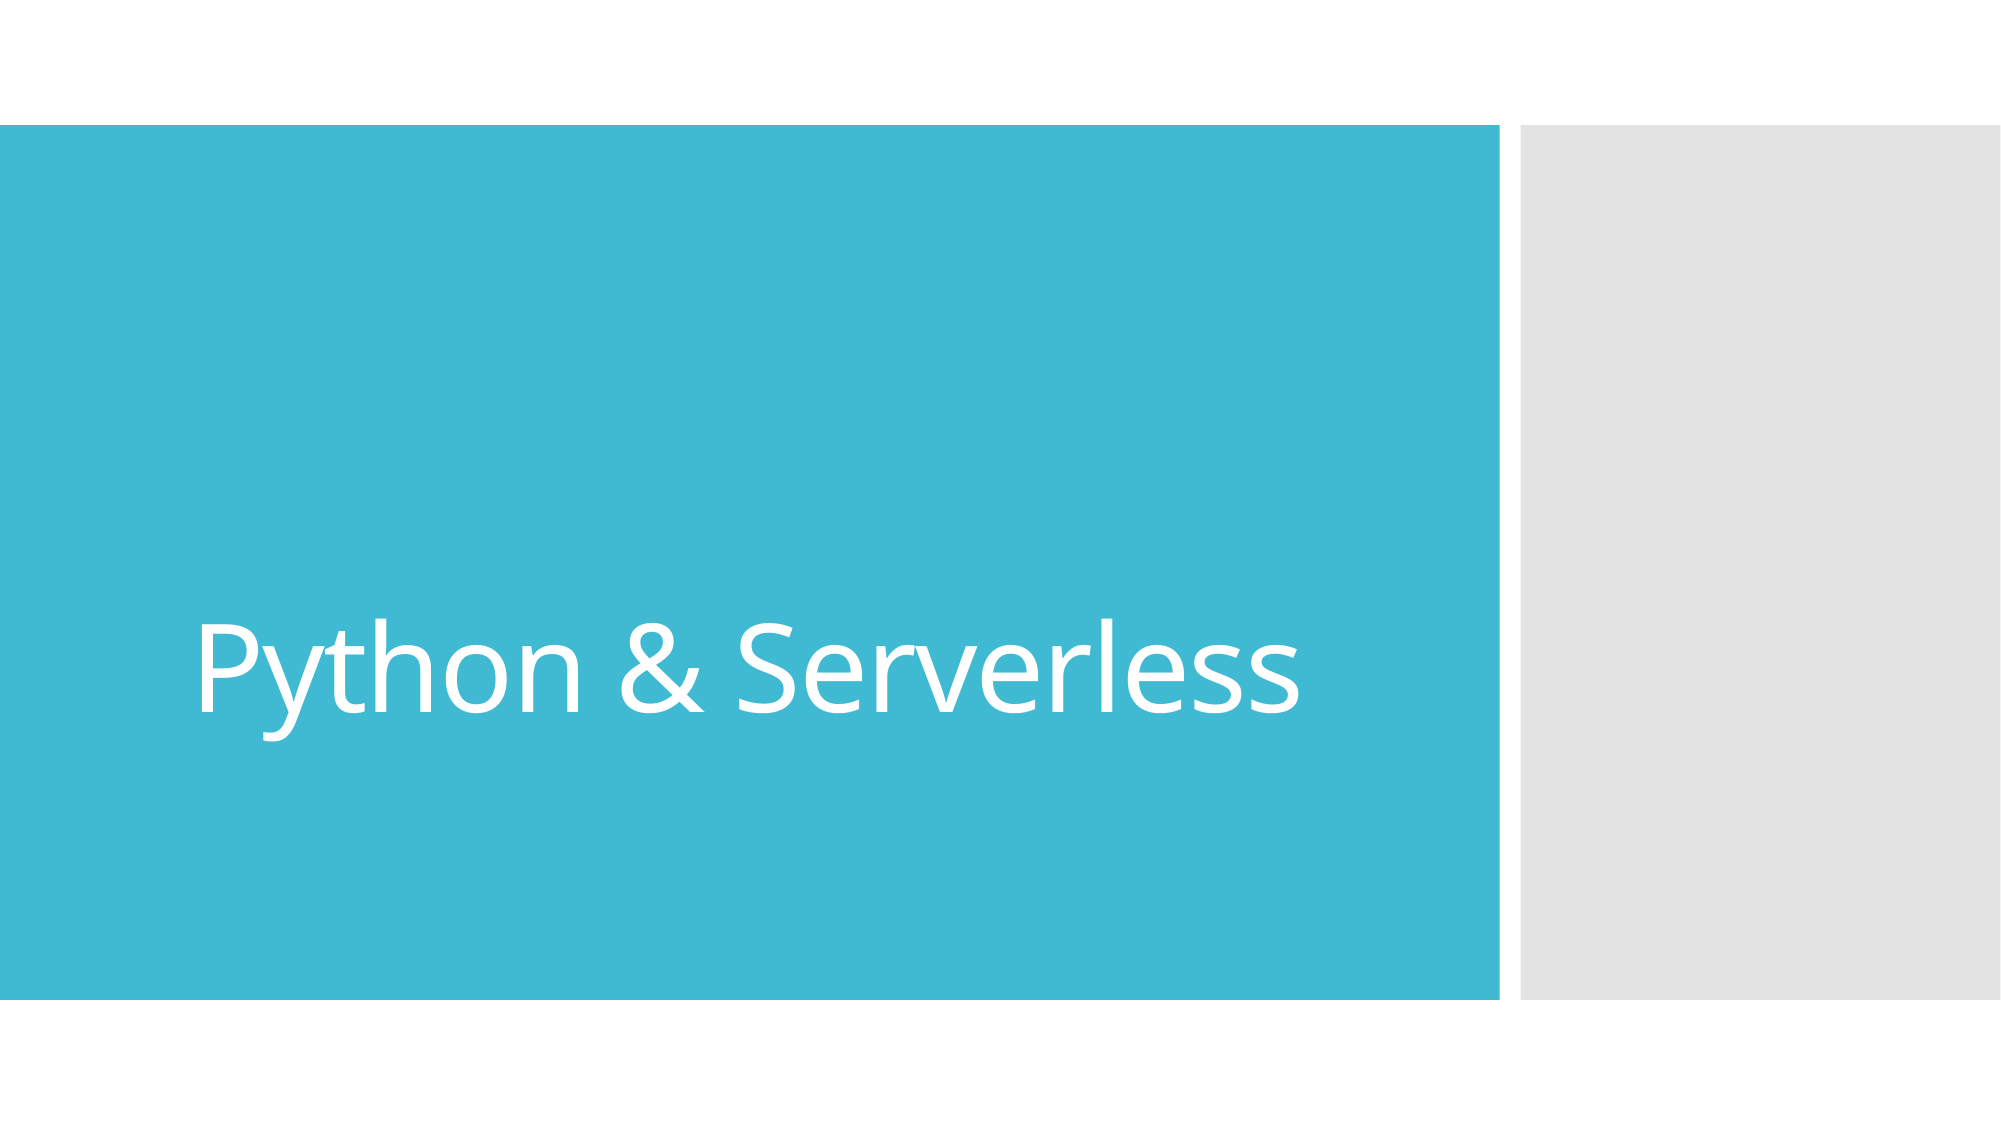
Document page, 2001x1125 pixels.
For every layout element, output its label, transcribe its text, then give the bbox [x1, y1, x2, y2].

title Python & Serverless [175, 213, 1376, 747]
